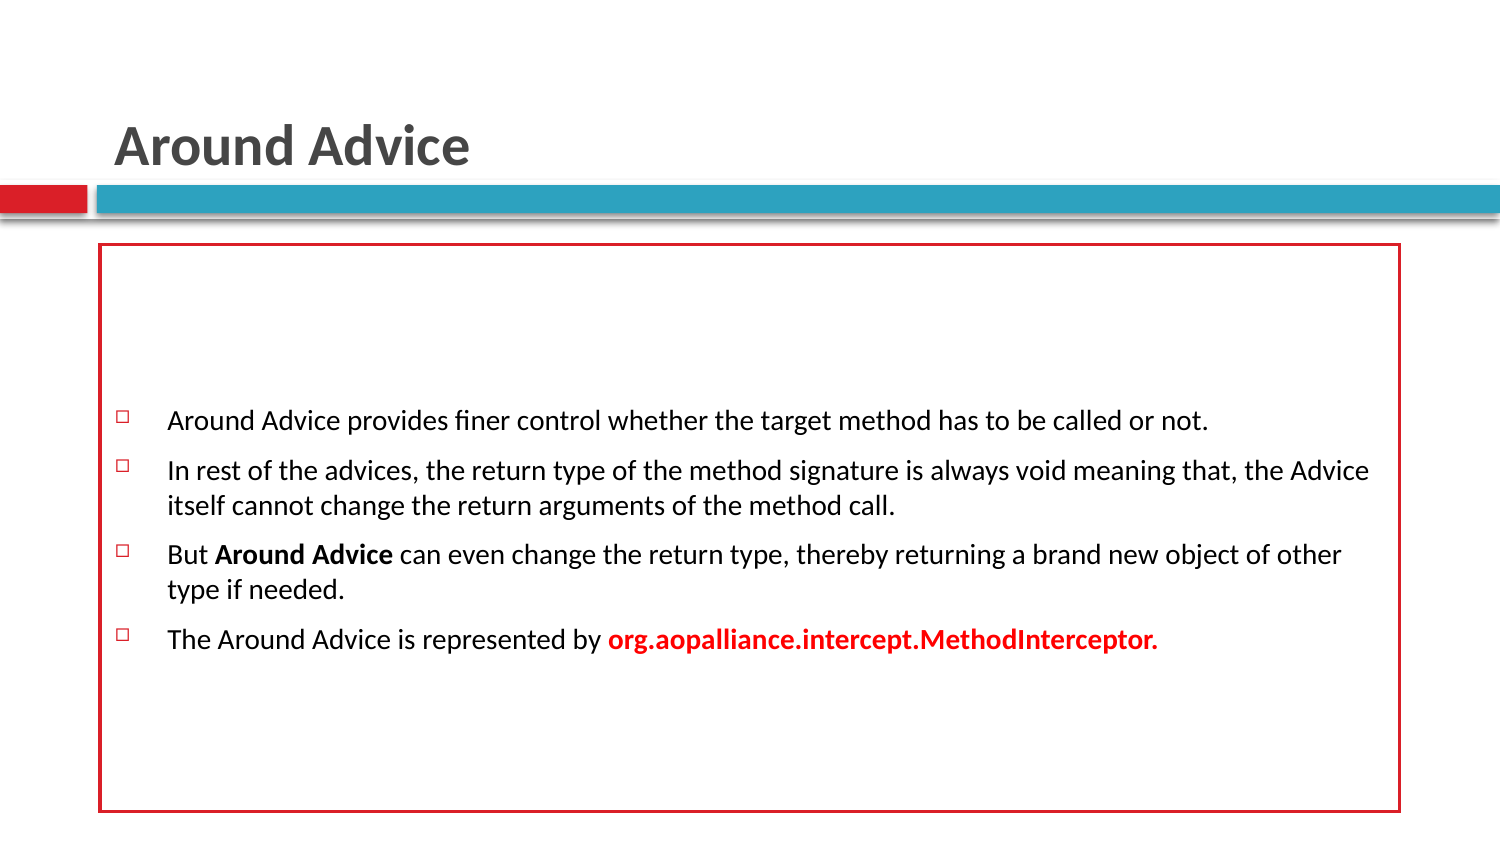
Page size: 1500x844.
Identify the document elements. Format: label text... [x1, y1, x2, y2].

list Around Advice provides finer control whether the target method has to be called or not. In rest of the advices, the return type of the method signature is always void meaning that, the Advice itself cannot change the return arguments of the method call. But Around Advice can even change the return type, thereby returning a brand new object of other type if needed. The Around Advice is represented by org.aopalliance.intercept.MethodInterceptor. [98, 243, 1401, 813]
title Around Advice [99, 18, 1500, 185]
